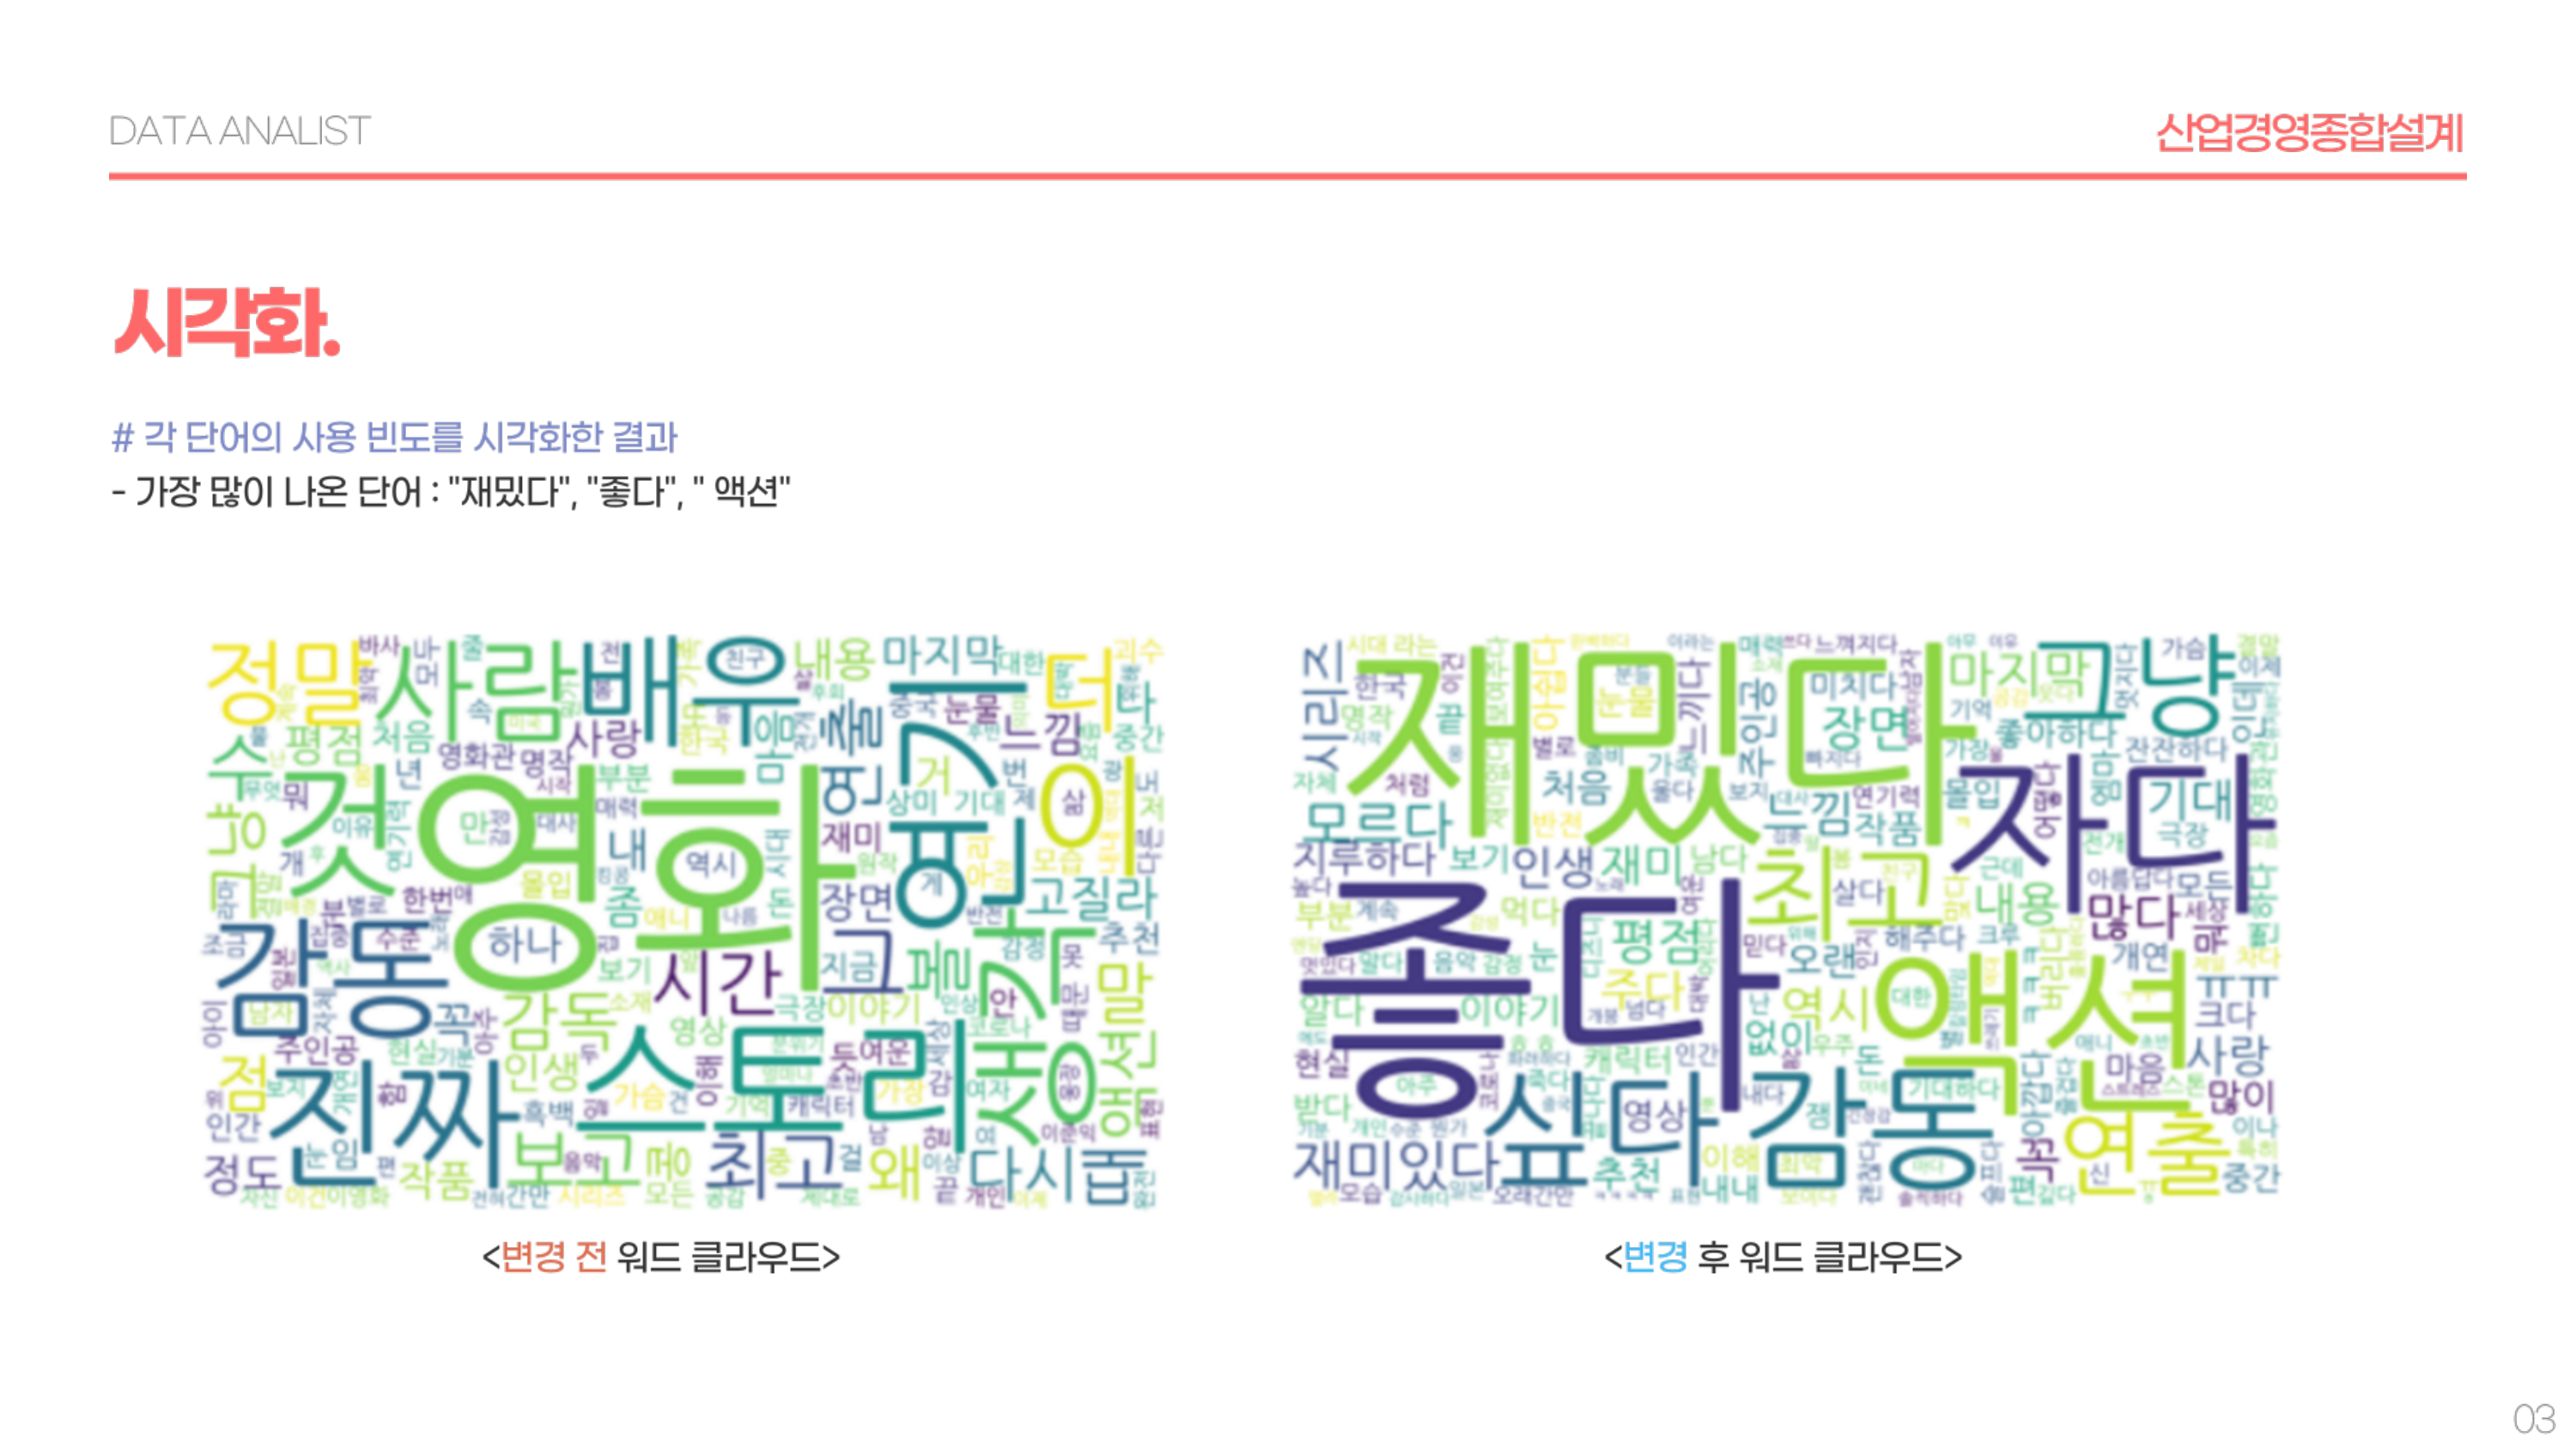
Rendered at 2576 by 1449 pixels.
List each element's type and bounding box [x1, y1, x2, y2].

text_box [182, 634, 1165, 1223]
picture [105, 410, 817, 539]
text_box [1287, 609, 2298, 1236]
picture [103, 104, 389, 167]
text_box [109, 163, 2467, 190]
picture [2145, 100, 2487, 181]
picture [2507, 1392, 2573, 1449]
picture [70, 261, 380, 408]
picture [477, 1230, 859, 1295]
picture [1599, 1236, 1981, 1295]
